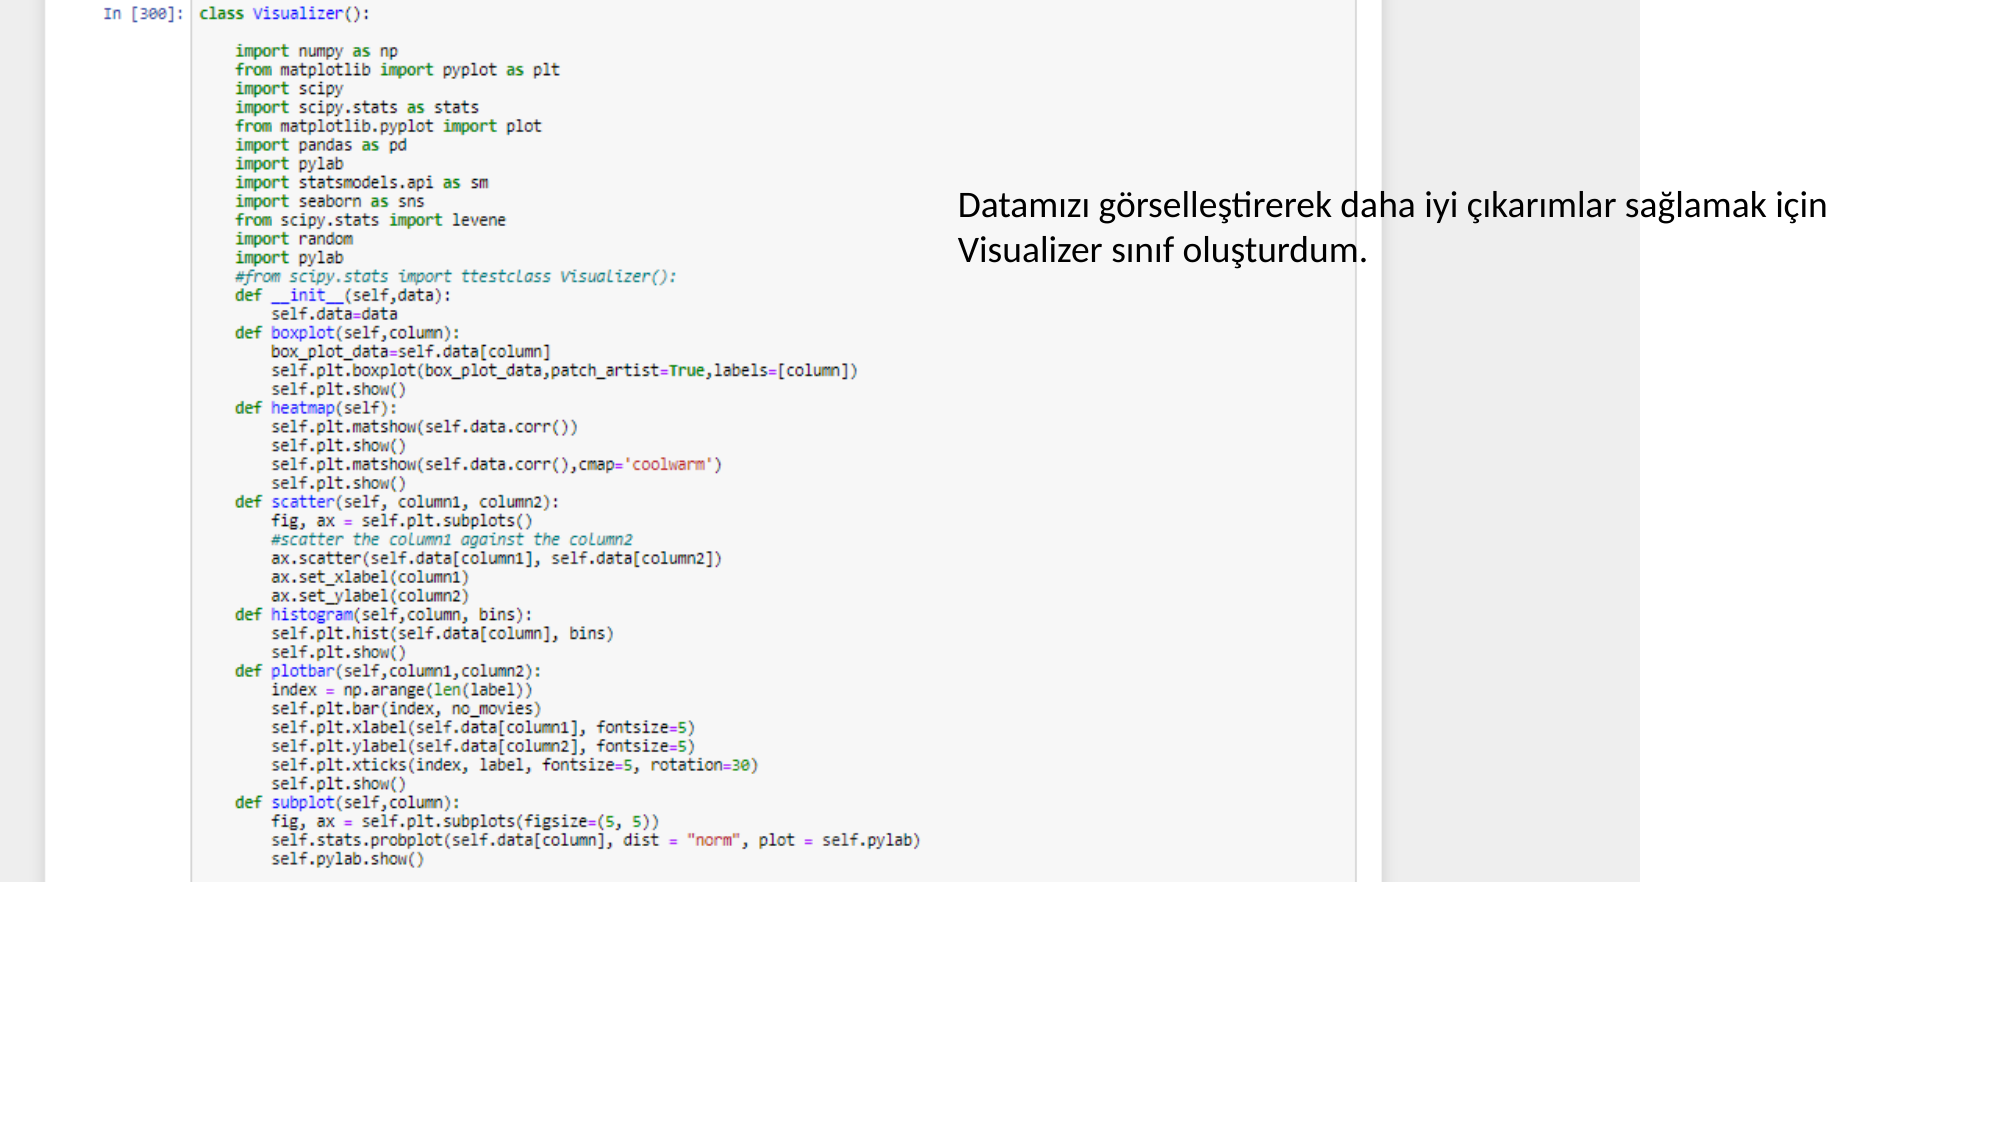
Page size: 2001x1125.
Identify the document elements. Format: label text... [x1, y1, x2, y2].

text_box Datamızı görselleştirerek daha iyi çıkarımlar sağlamak için Visualizer sınıf oluşturdum. [1640, 172, 1853, 278]
picture [0, 0, 1640, 882]
